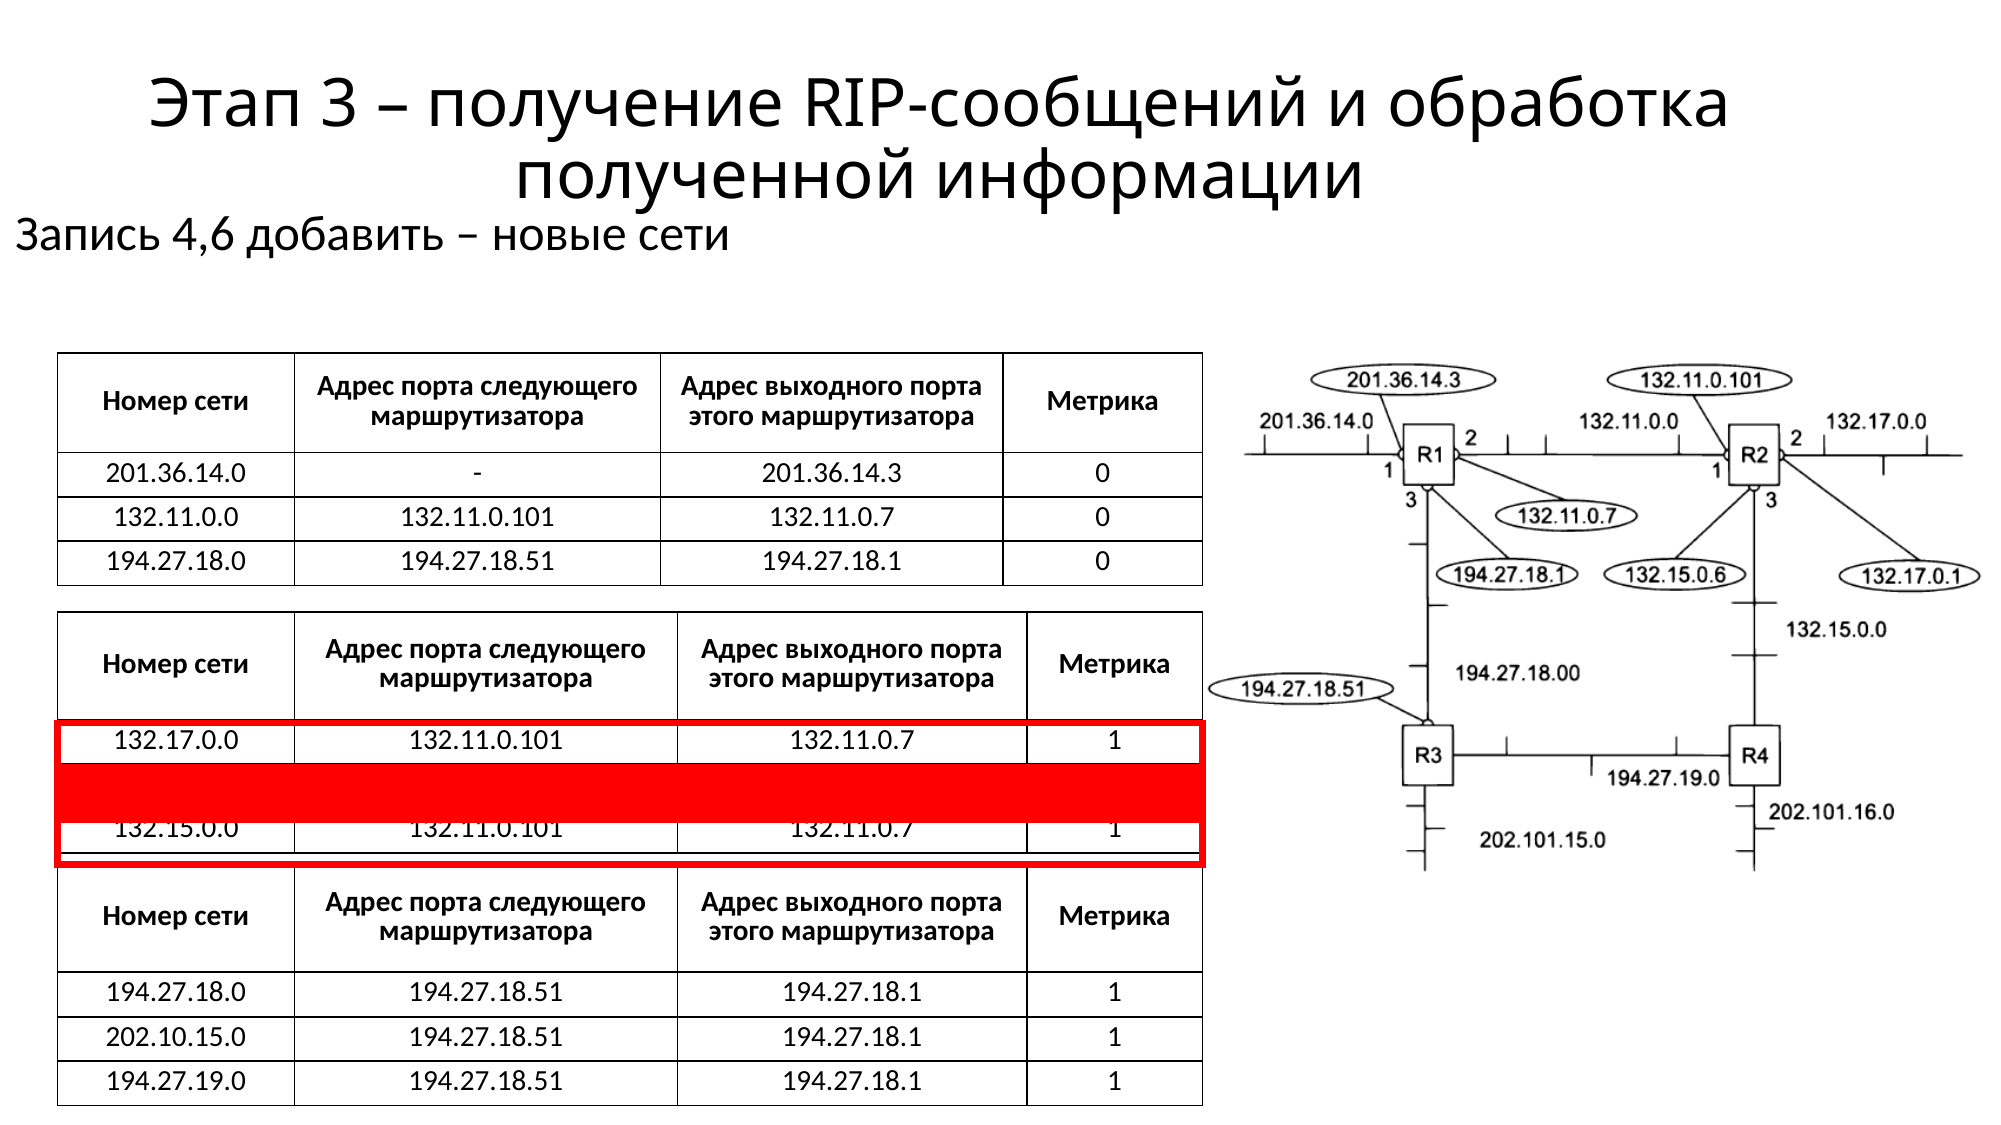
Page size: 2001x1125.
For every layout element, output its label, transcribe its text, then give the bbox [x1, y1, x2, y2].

table_cell 0 [1004, 498, 1202, 540]
table_cell 194.27.19.0 [58, 1062, 294, 1105]
table_header Адрес порта следующего маршрутизатора [295, 613, 677, 719]
table_cell 201.36.14.0 [58, 453, 294, 496]
table_header Номер сети [58, 865, 294, 971]
table_cell 1 [1028, 1018, 1202, 1060]
table_cell 132.11.0.7 [661, 498, 1002, 540]
table_cell 194.27.18.1 [678, 973, 1026, 1016]
table_header Метрика [1004, 354, 1202, 452]
table_header Метрика [1028, 865, 1202, 971]
table_header Адрес выходного порта этого маршрутизатора [678, 865, 1026, 971]
list Запись 4,6 добавить – новые сети [0, 200, 1861, 362]
table_cell 194.27.18.0 [58, 973, 294, 1016]
text_box [56, 722, 1202, 865]
table_cell 202.10.15.0 [58, 1018, 294, 1060]
table_header Адрес выходного порта этого маршрутизатора [661, 354, 1002, 452]
table_cell 1 [1028, 973, 1202, 1016]
table_cell 0 [1004, 453, 1202, 496]
title Этап 3 – получение RIP-сообщений и обработка полученной информации [39, 60, 1843, 200]
table_header Номер сети [58, 613, 294, 719]
table_header Метрика [1028, 613, 1202, 719]
table_cell 132.11.0.0 [58, 498, 294, 540]
table_header Адрес порта следующего маршрутизатора [295, 865, 677, 971]
table_header Адрес выходного порта этого маршрутизатора [678, 613, 1026, 719]
table_cell 201.36.14.3 [661, 453, 1002, 496]
table_cell 132.11.0.101 [295, 498, 660, 540]
table_cell 194.27.18.51 [295, 1062, 677, 1105]
table_cell 1 [1028, 1062, 1202, 1105]
table_cell 194.27.18.1 [678, 1018, 1026, 1060]
table_cell 0 [1004, 542, 1202, 585]
table_cell 194.27.18.51 [295, 1018, 677, 1060]
table_cell 194.27.18.0 [58, 542, 294, 585]
table_cell 194.27.18.51 [295, 973, 677, 1016]
table_header Адрес порта следующего маршрутизатора [295, 354, 660, 452]
table_header Номер сети [58, 354, 294, 452]
table_cell 194.27.18.51 [295, 542, 660, 585]
table_cell 194.27.18.1 [661, 542, 1002, 585]
table_cell 194.27.18.1 [678, 1062, 1026, 1105]
picture [1202, 341, 2000, 882]
table_cell - [295, 453, 660, 496]
